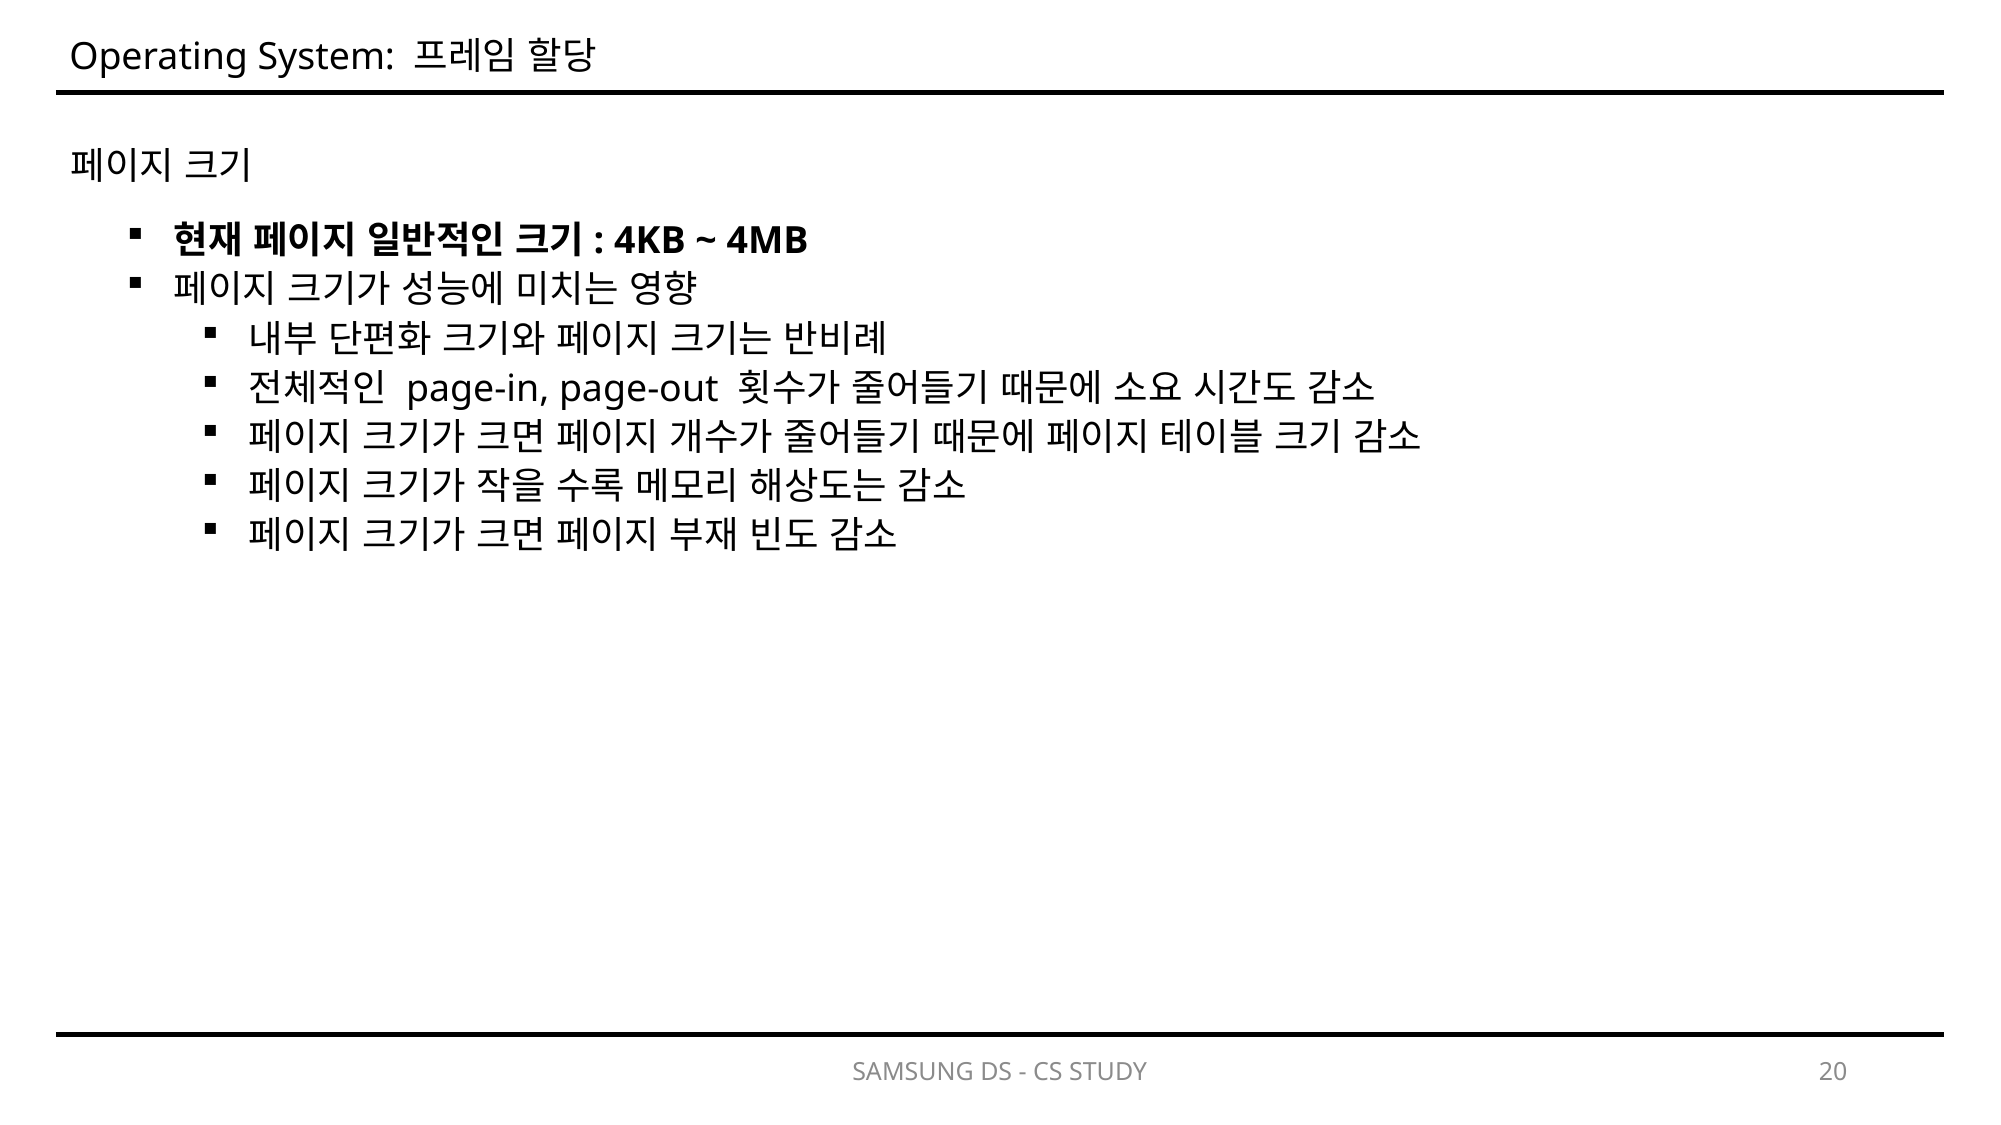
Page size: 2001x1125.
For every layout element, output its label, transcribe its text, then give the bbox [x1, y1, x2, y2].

text_box 현재 페이지 일반적인 크기: 4KB ~ 4MB 페이지 크기가 성능에 미치는 영향 내부 단편화 크기와 페이지 크기는 반비례 전체적인 page-in, page-out 횟수가 줄어들기 때문에 소요 시간도 감소 페이지 크기가 크면 페이지 개수가 줄어들기 때문에 페이지 테이블 크기 감소 페이지 크기가 작을 수록 메모리 해상도는 감소 페이지 크기가 크면 페이지 부재 빈도 감소 [112, 208, 1888, 564]
footer SAMSUNG DS - CS STUDY [662, 1042, 1338, 1103]
text_box 페이지 크기 [55, 134, 1019, 195]
text_box Operating System: 프레임 할당 [54, 25, 1000, 85]
slide_number 20 [1412, 1042, 1863, 1103]
